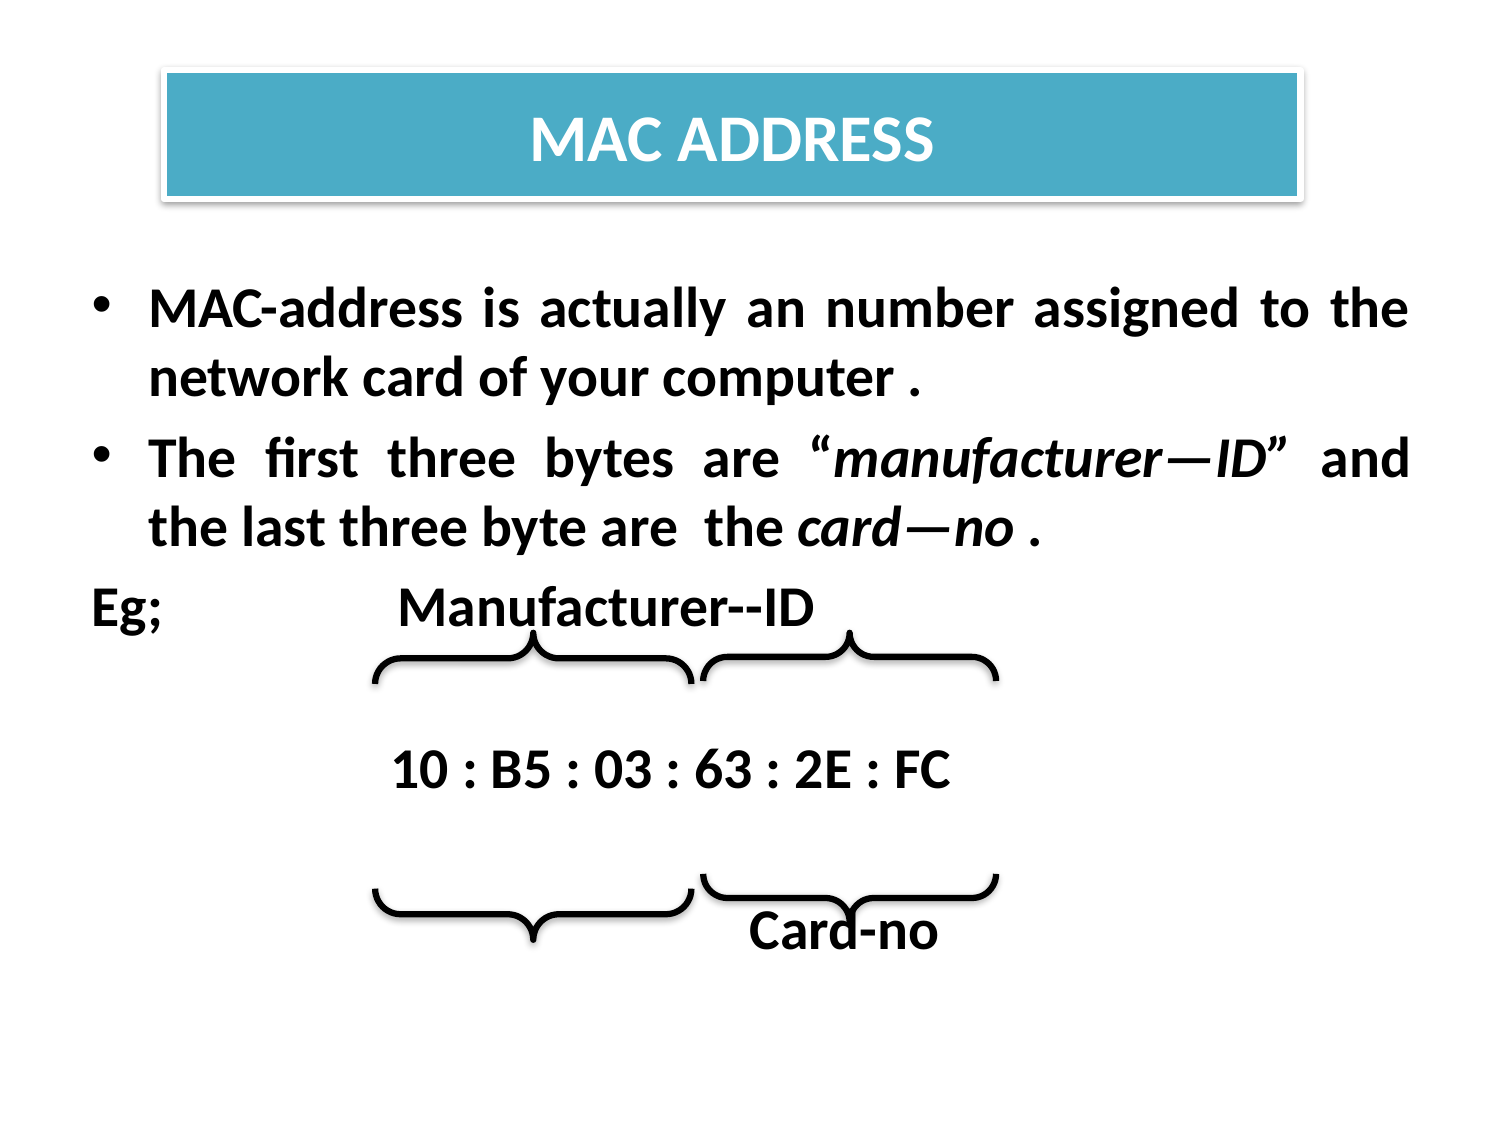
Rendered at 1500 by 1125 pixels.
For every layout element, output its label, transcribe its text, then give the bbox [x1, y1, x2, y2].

text_box [700, 629, 1000, 926]
text_box MAC ADDRESS [161, 67, 1304, 202]
text_box [371, 629, 695, 943]
list MAC-address is actually an number assigned to the network card of your computer . The first three bytes are “manufacturer—ID” and the last three byte are the card—no . Eg; Manufacturer--ID 10 : B5 : 03 : 63 : 2E : FC Card-no [76, 261, 1427, 1043]
